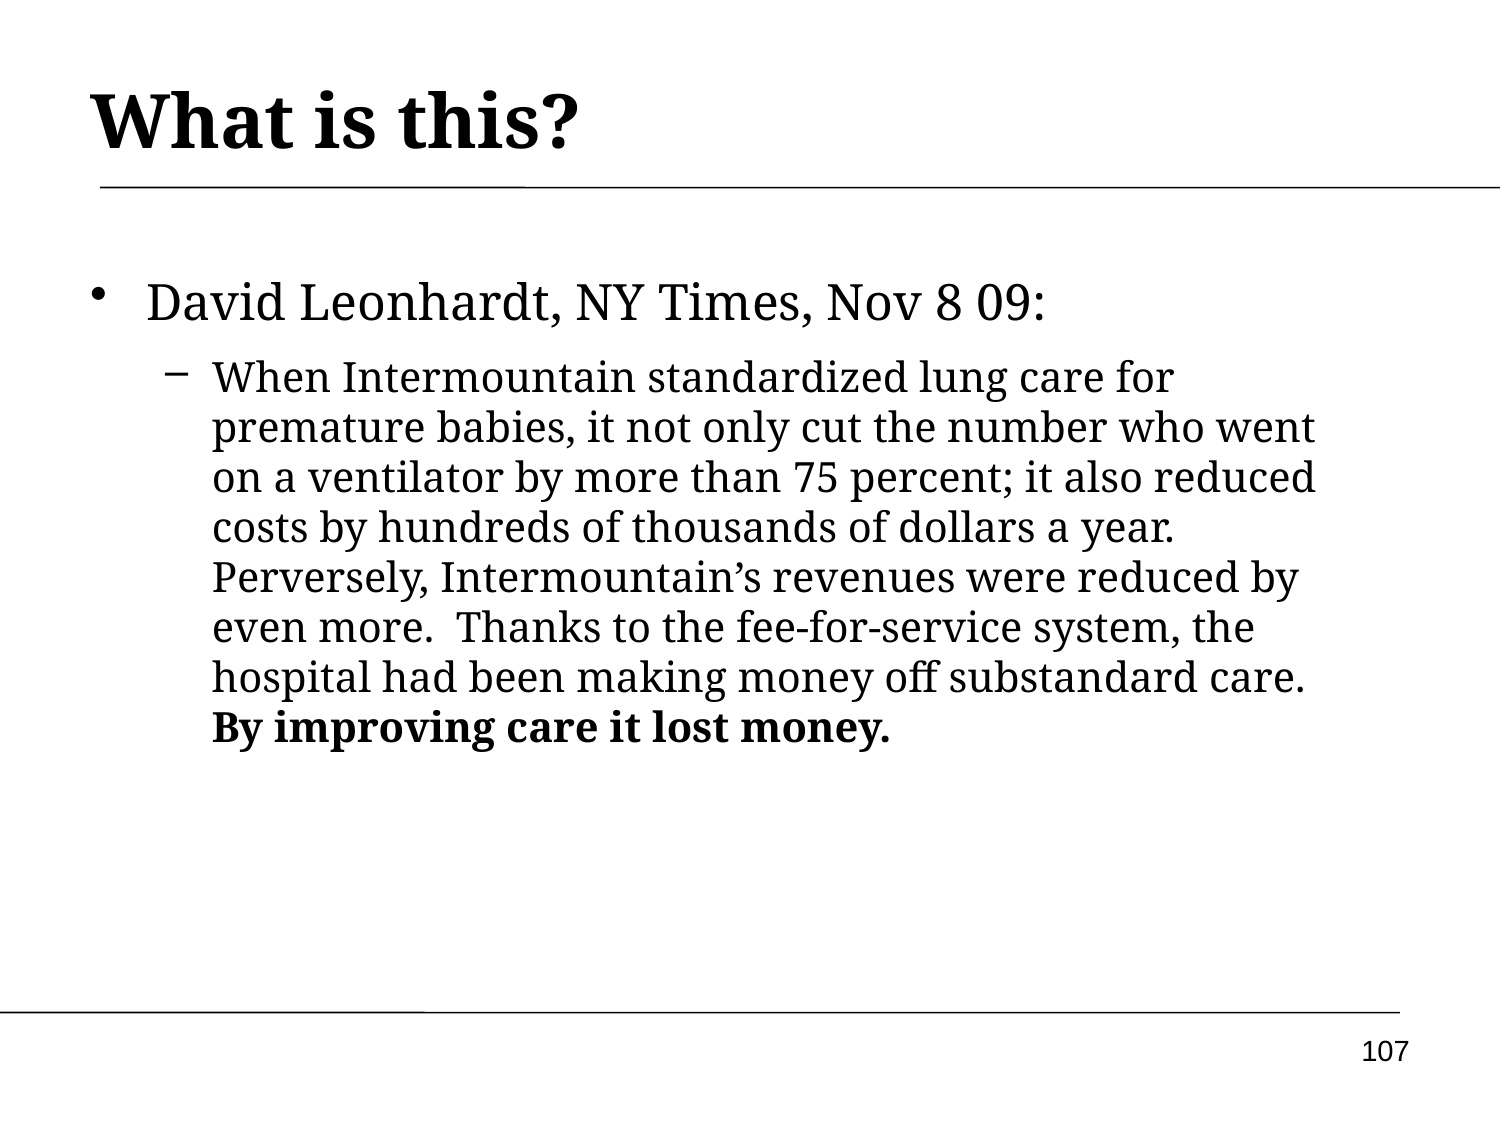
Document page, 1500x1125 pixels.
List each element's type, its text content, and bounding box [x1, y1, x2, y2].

slide_number 107 [1074, 1024, 1426, 1103]
list David Leonhardt, NY Times, Nov 8 09: When Intermountain standardized lung care for premature babies, it not only cut the number who went on a ventilator by more than 75 percent; it also reduced costs by hundreds of thousands of dollars a year. Perversely, Intermountain’s revenues were reduced by even more. Thanks to the fee-for-service system, the hospital had been making money off substandard care. By improving care it lost money. [74, 262, 1351, 1006]
title What is this? [74, 49, 1426, 188]
